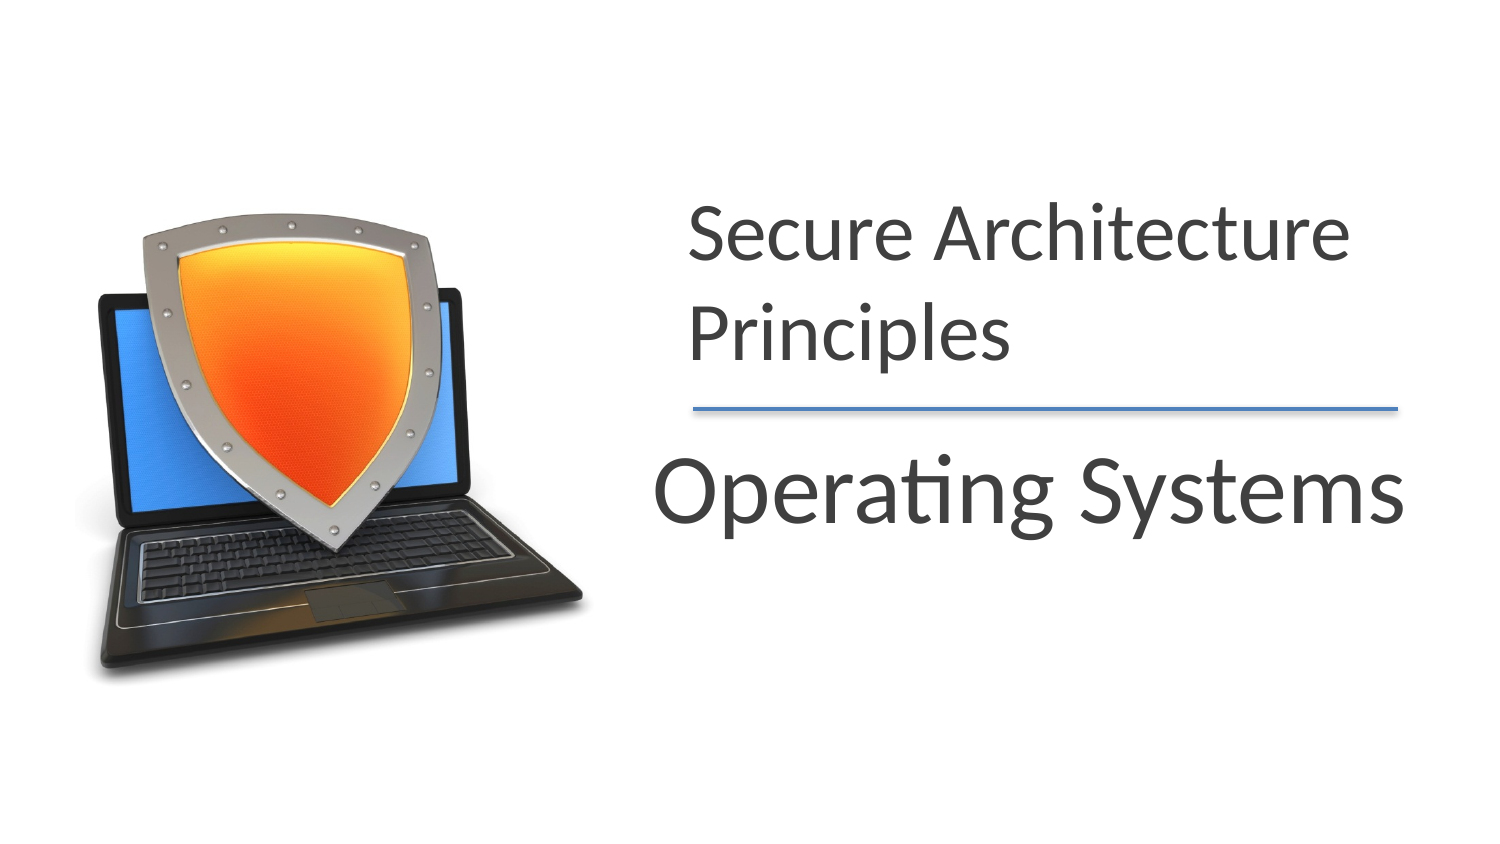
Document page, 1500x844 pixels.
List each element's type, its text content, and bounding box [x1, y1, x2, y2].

picture [74, 196, 601, 723]
title Operating Systems [637, 415, 1463, 729]
text_box Secure Architecture Principles [672, 159, 1485, 394]
